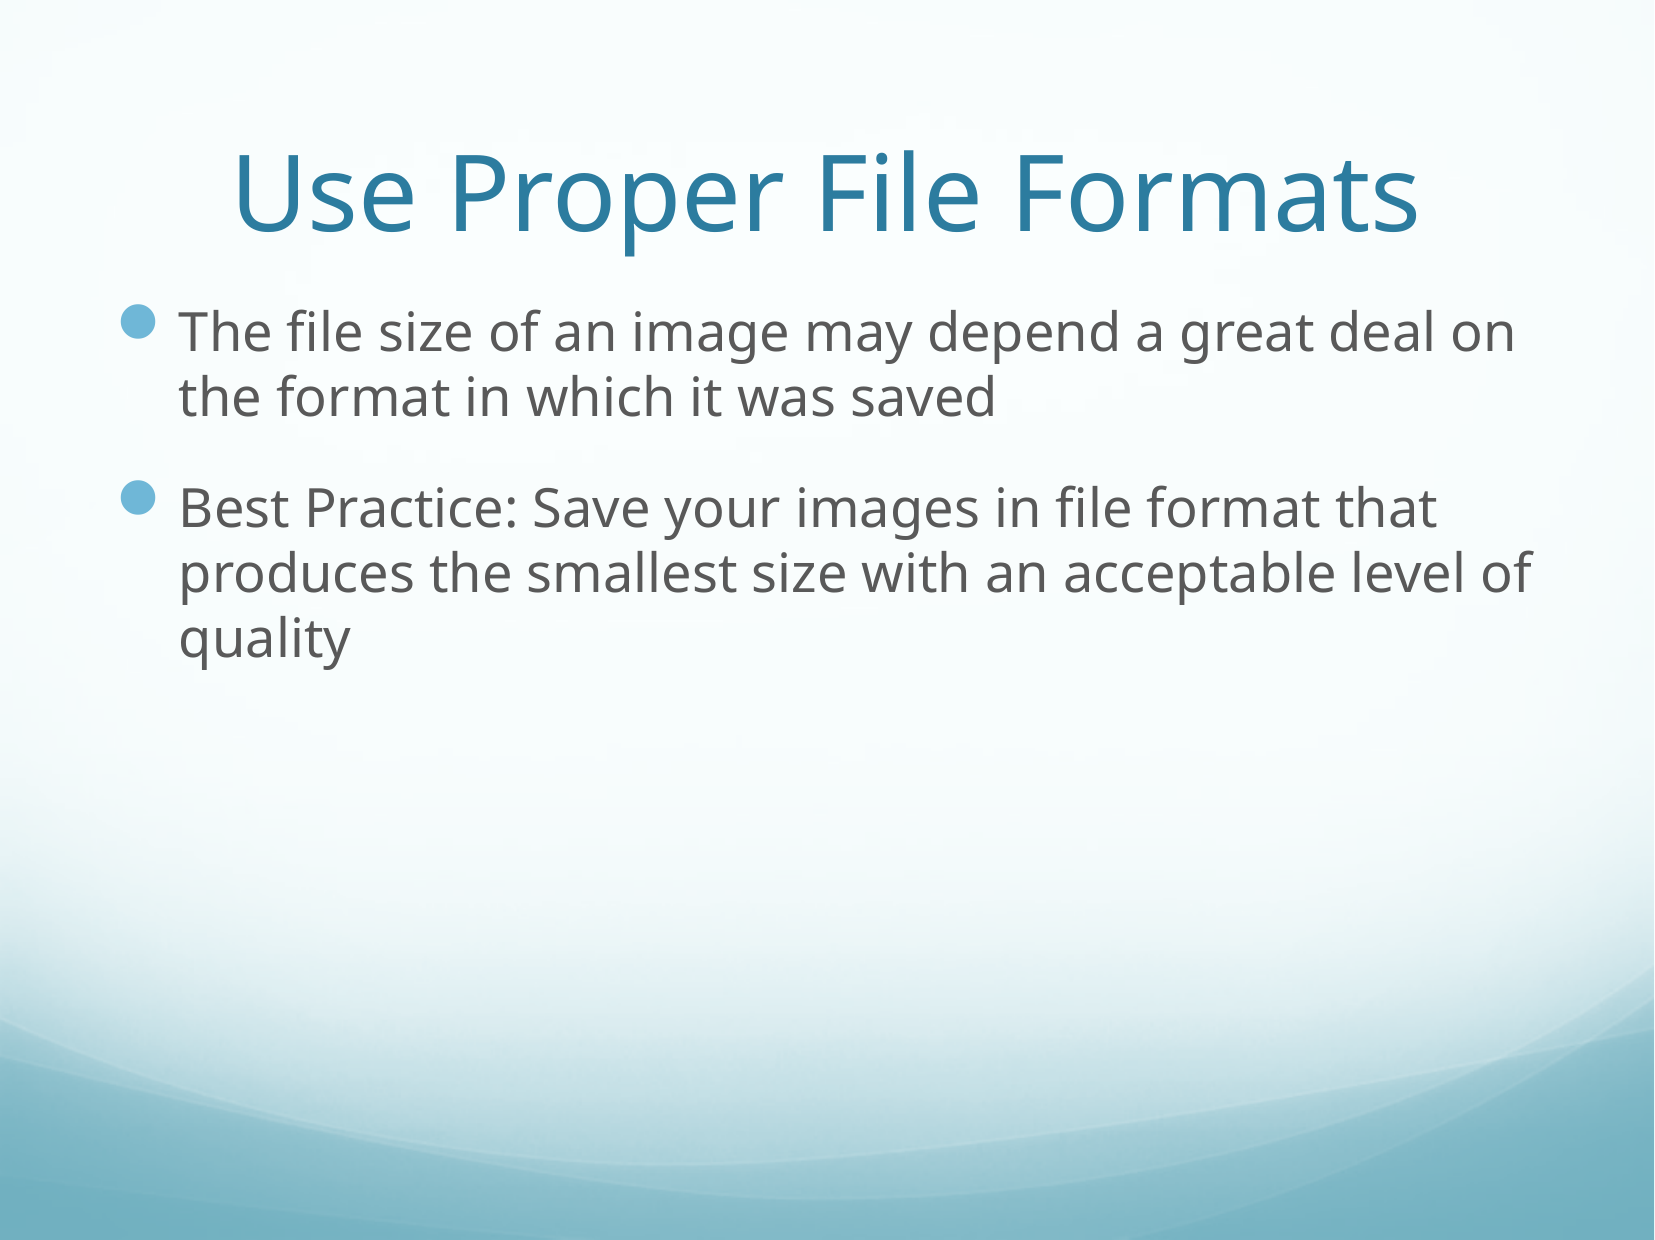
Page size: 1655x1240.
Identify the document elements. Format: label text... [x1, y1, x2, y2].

list The file size of an image may depend a great deal on the format in which it was saved Best Practice: Save your images in file format that produces the smallest size with an acceptable level of quality [99, 289, 1555, 1075]
title Use Proper File Formats [99, 19, 1555, 262]
